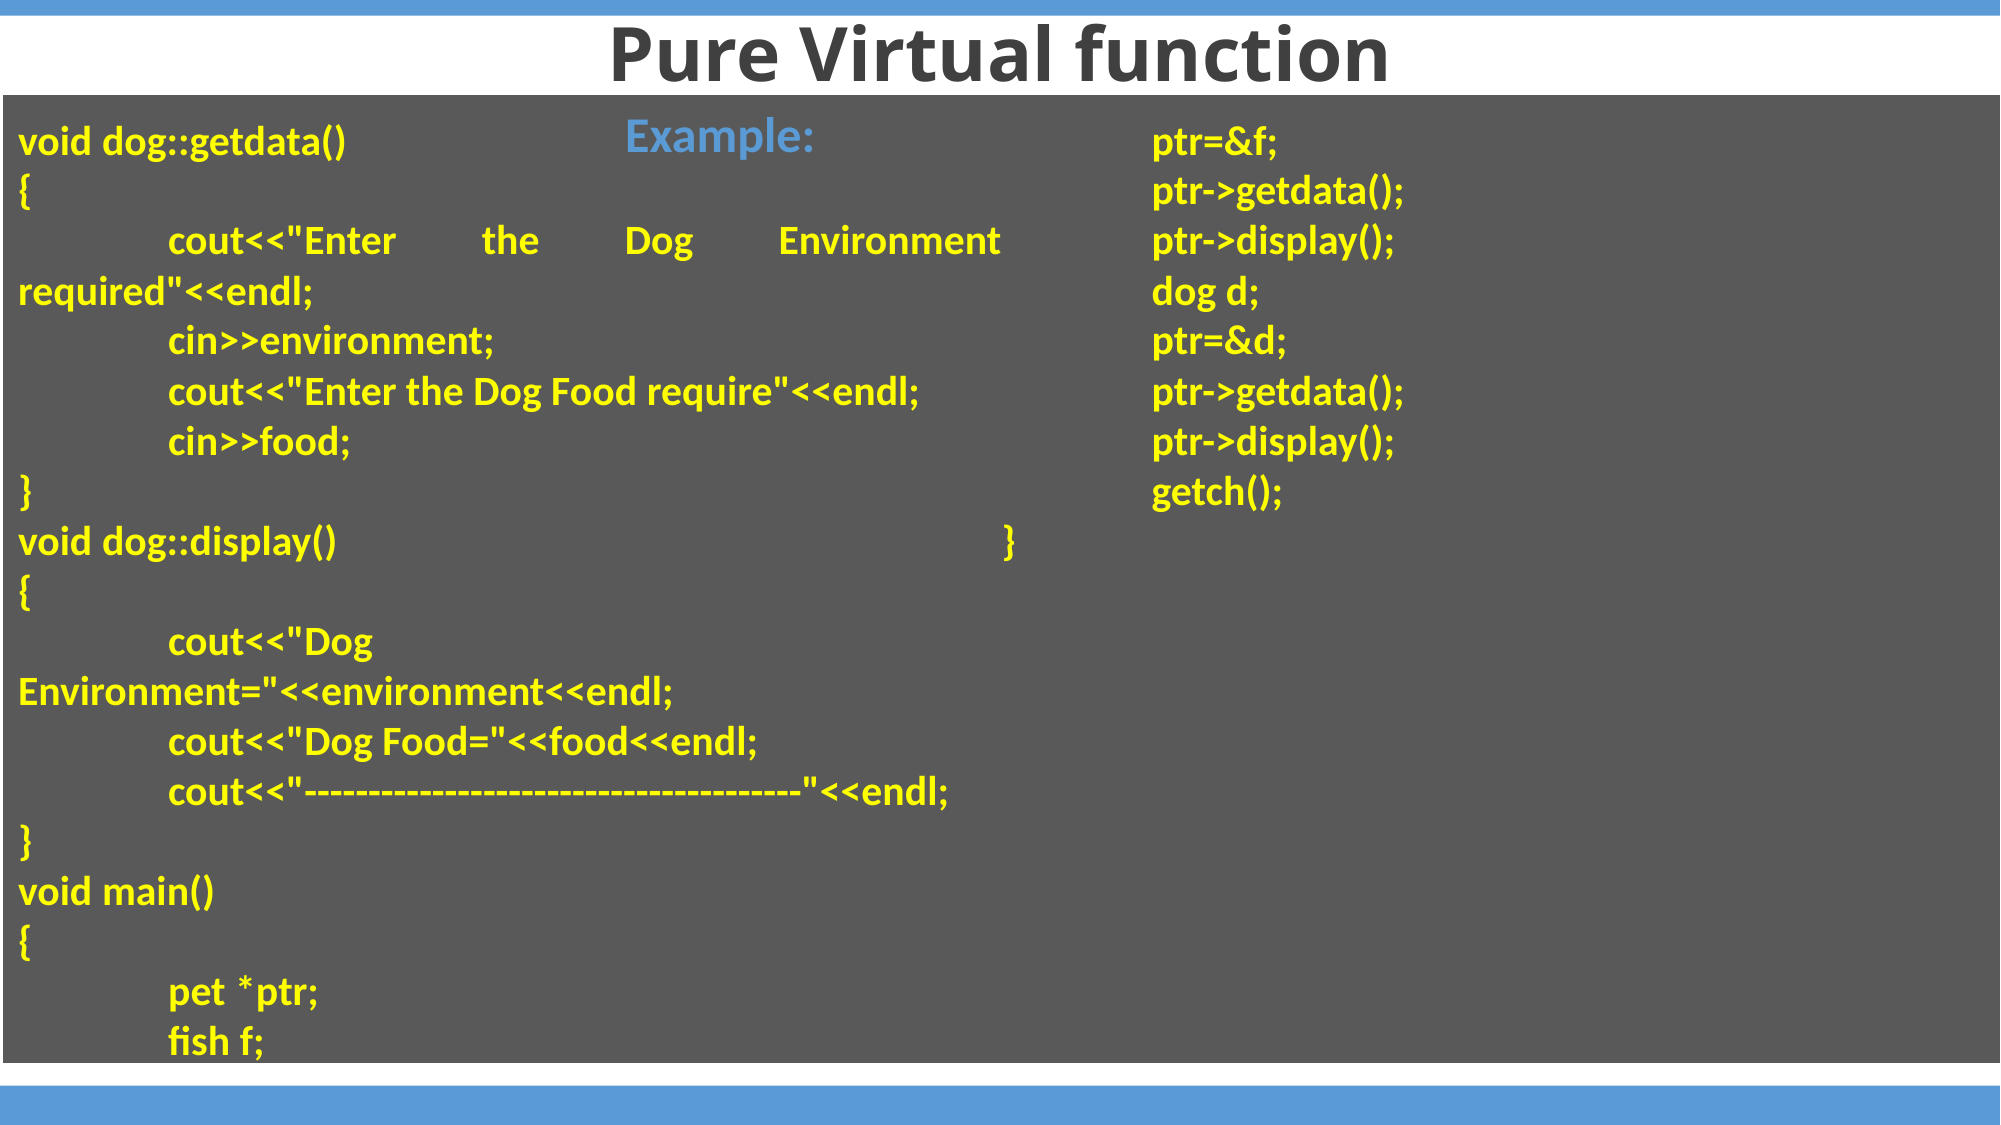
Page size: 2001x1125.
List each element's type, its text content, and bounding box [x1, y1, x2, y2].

list Pure Virtual function [0, 0, 2000, 116]
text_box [3, 95, 2000, 1063]
